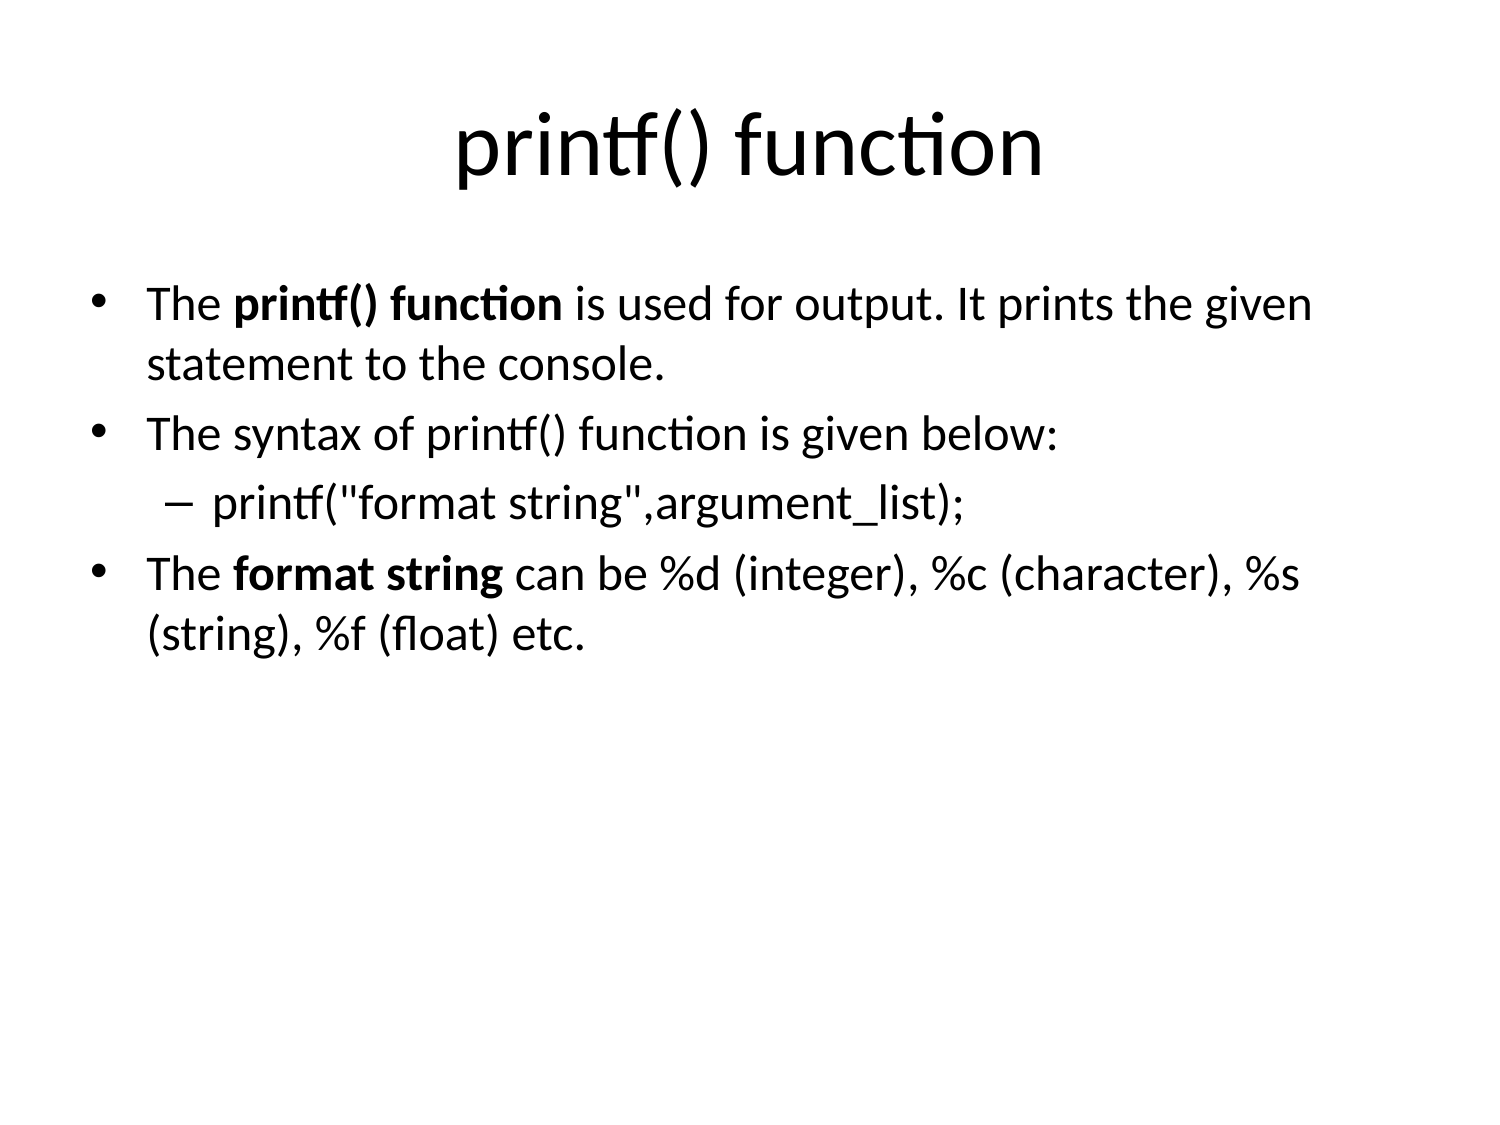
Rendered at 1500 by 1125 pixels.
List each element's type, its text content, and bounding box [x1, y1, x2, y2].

list The printf() function is used for output. It prints the given statement to the console. The syntax of printf() function is given below: printf("format string",argument_list); The format string can be %d (integer), %c (character), %s (string), %f (float) etc. [75, 262, 1425, 1005]
title printf() function [75, 45, 1425, 233]
